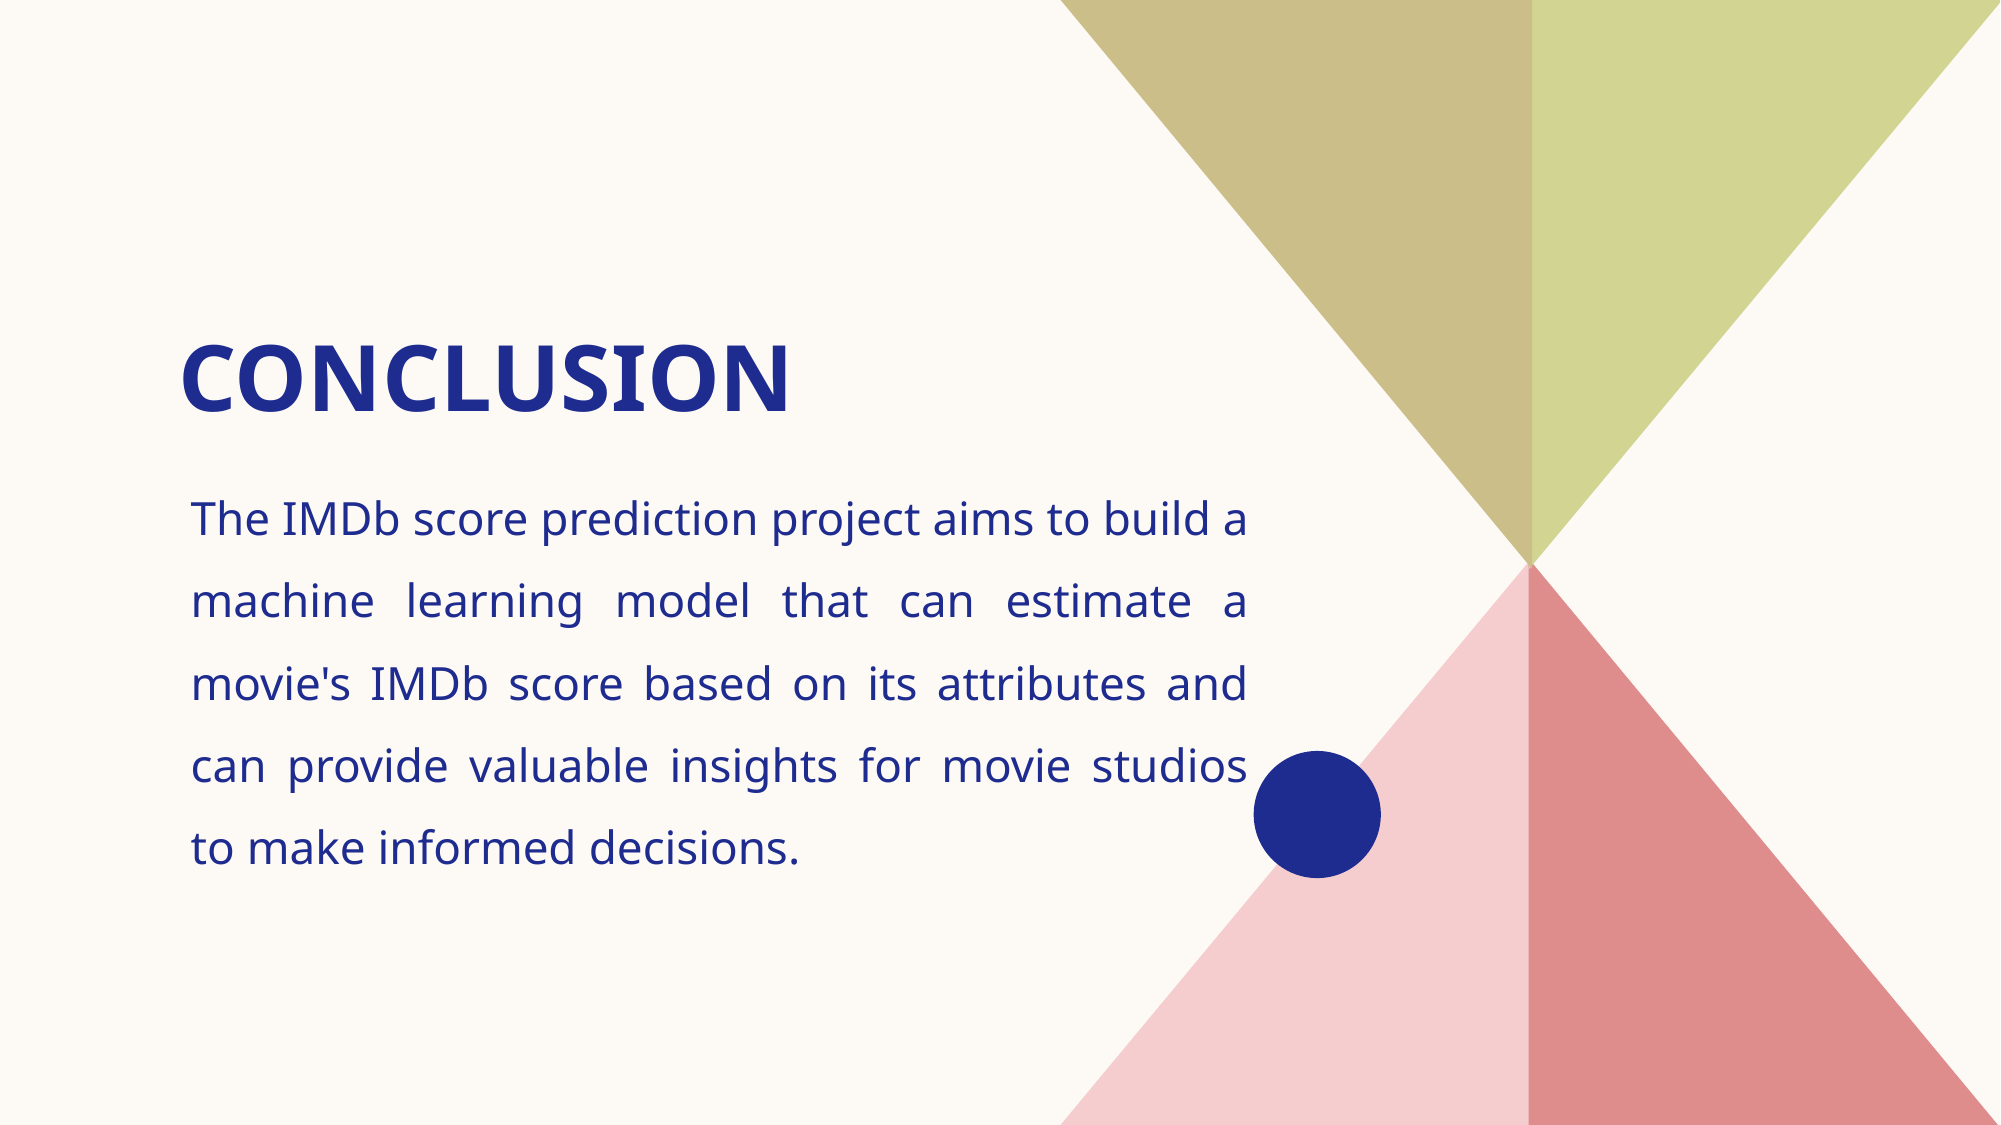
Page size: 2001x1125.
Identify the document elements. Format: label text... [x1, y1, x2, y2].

title CONCLUSION [163, 311, 1098, 438]
list The IMDb score prediction project aims to build a machine learning model that can estimate a movie's IMDb score based on its attributes and can provide valuable insights for movie studios to make informed decisions. [175, 454, 1265, 967]
